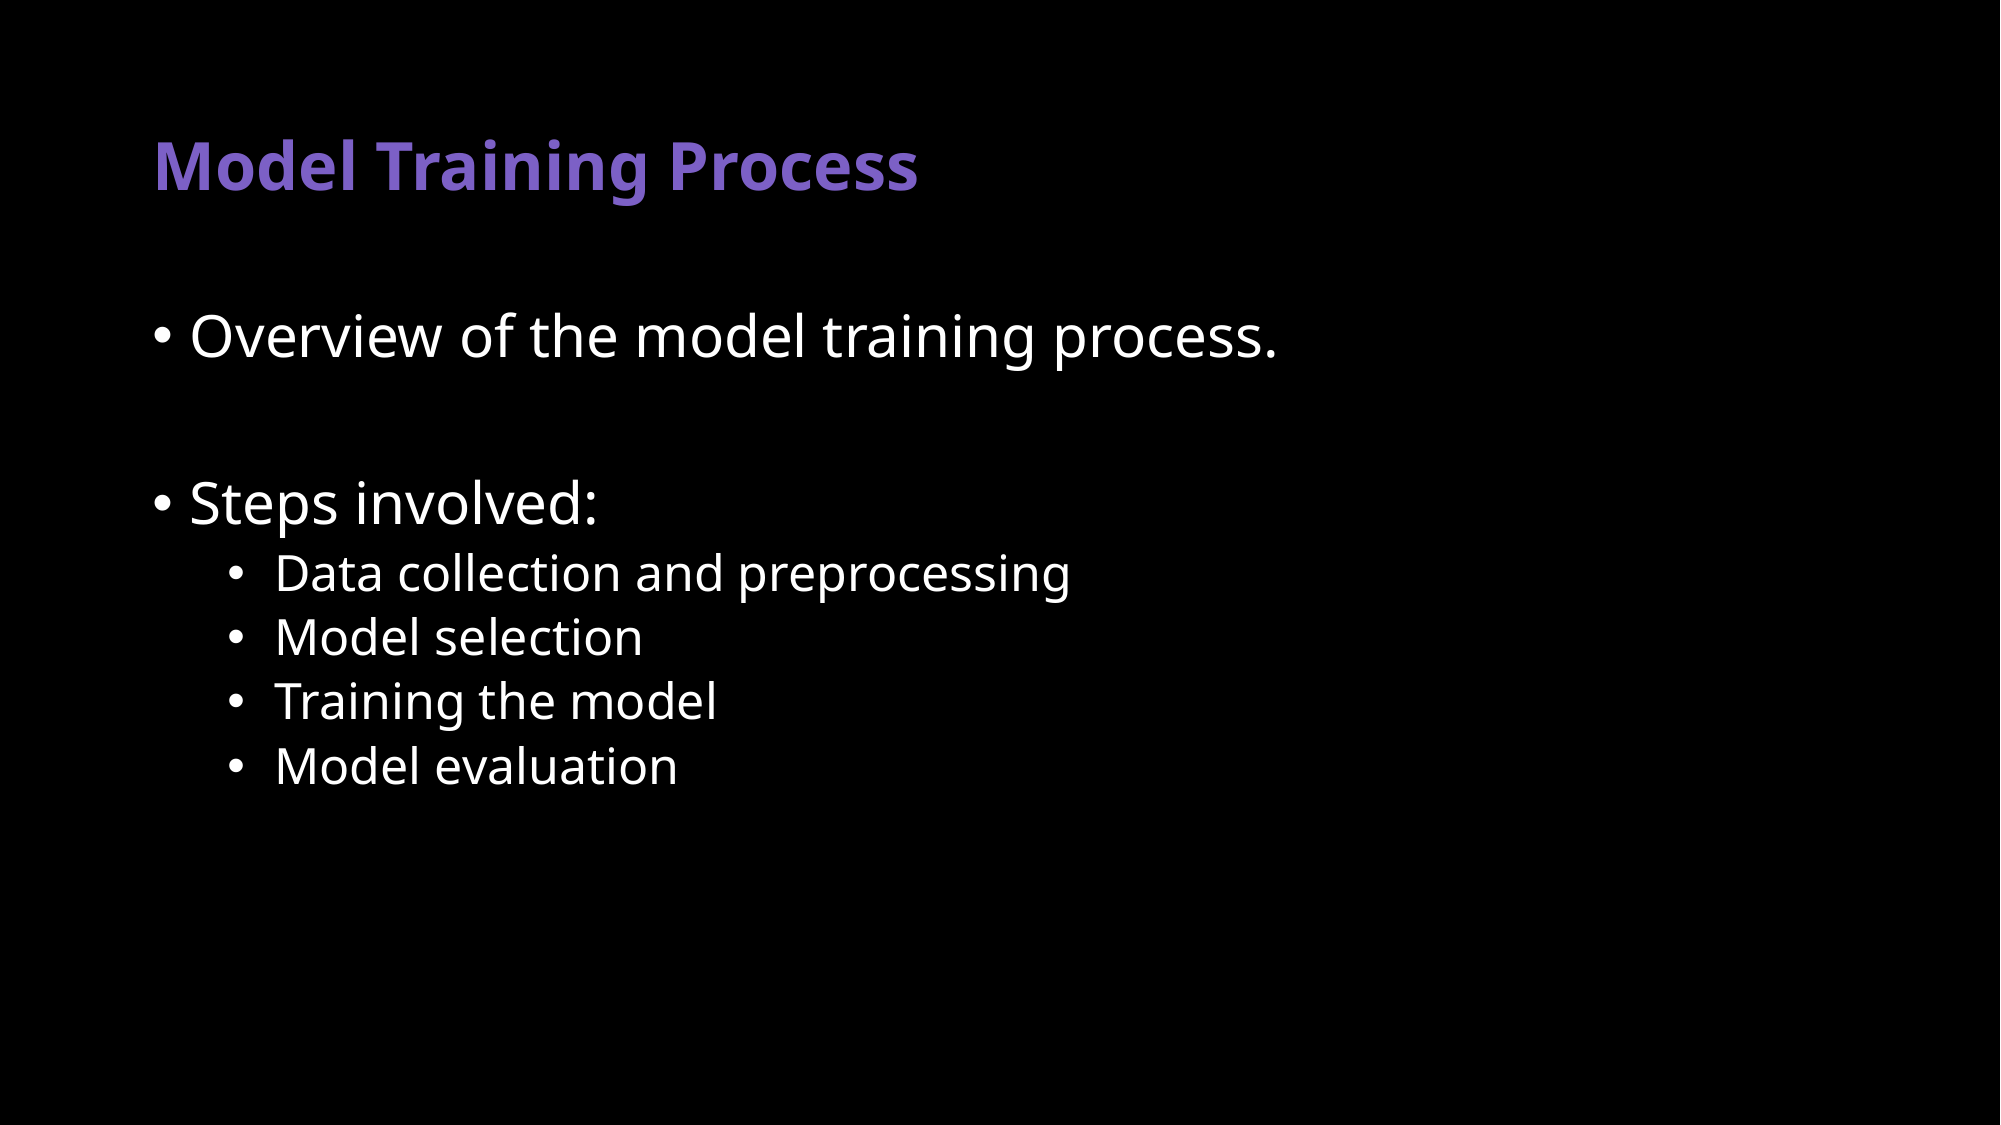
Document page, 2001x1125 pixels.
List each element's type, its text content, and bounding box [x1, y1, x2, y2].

list Overview of the model training process. Steps involved: Data collection and preprocessing Model selection Training the model Model evaluation [137, 299, 1863, 1014]
title Model Training Process [137, 59, 1863, 278]
